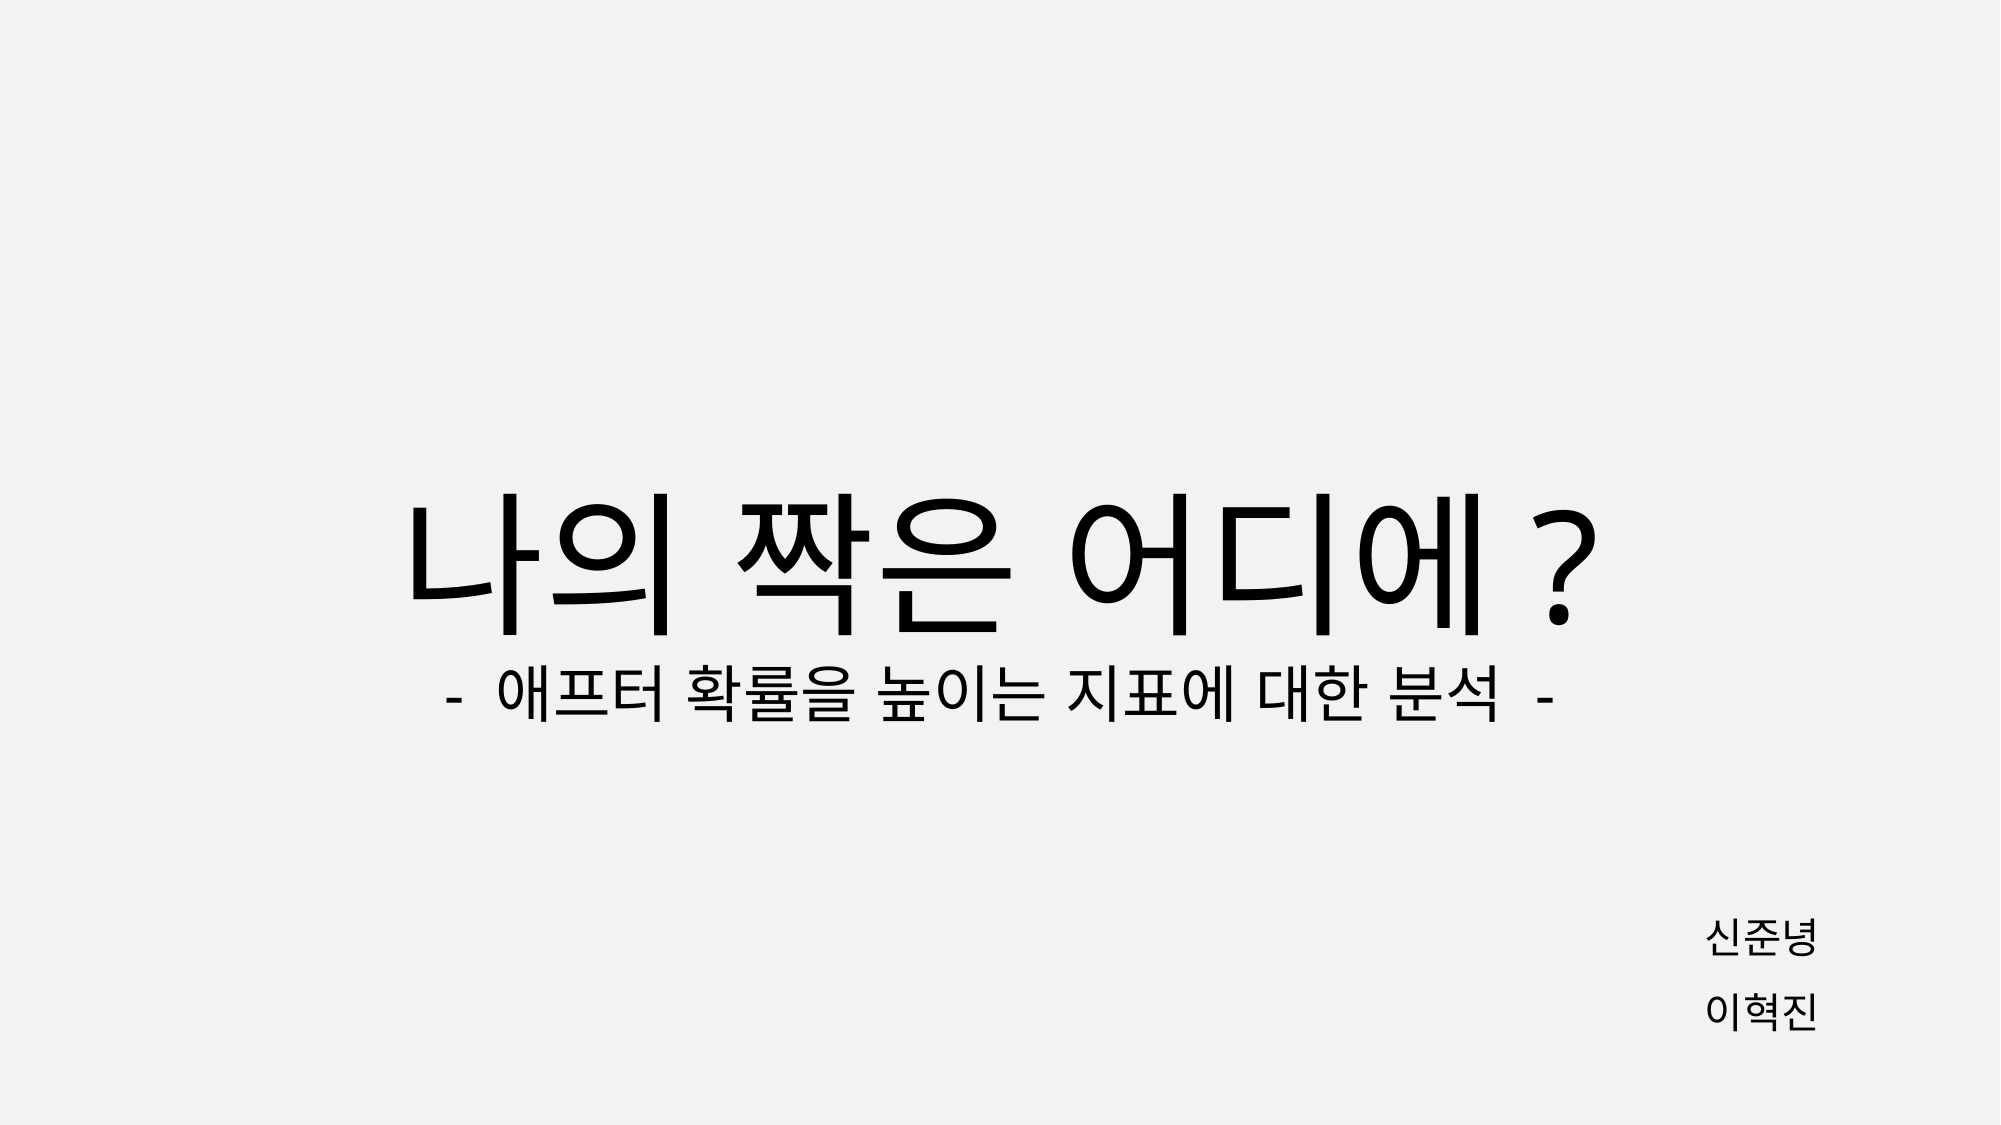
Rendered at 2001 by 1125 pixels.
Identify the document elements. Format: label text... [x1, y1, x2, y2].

text_box 신준녕 이혁진 [1690, 904, 1864, 1044]
text_box 나의 짝은 어디에? - 애프터 확률을 높이는 지표에 대한 분석 - [309, 460, 1691, 738]
